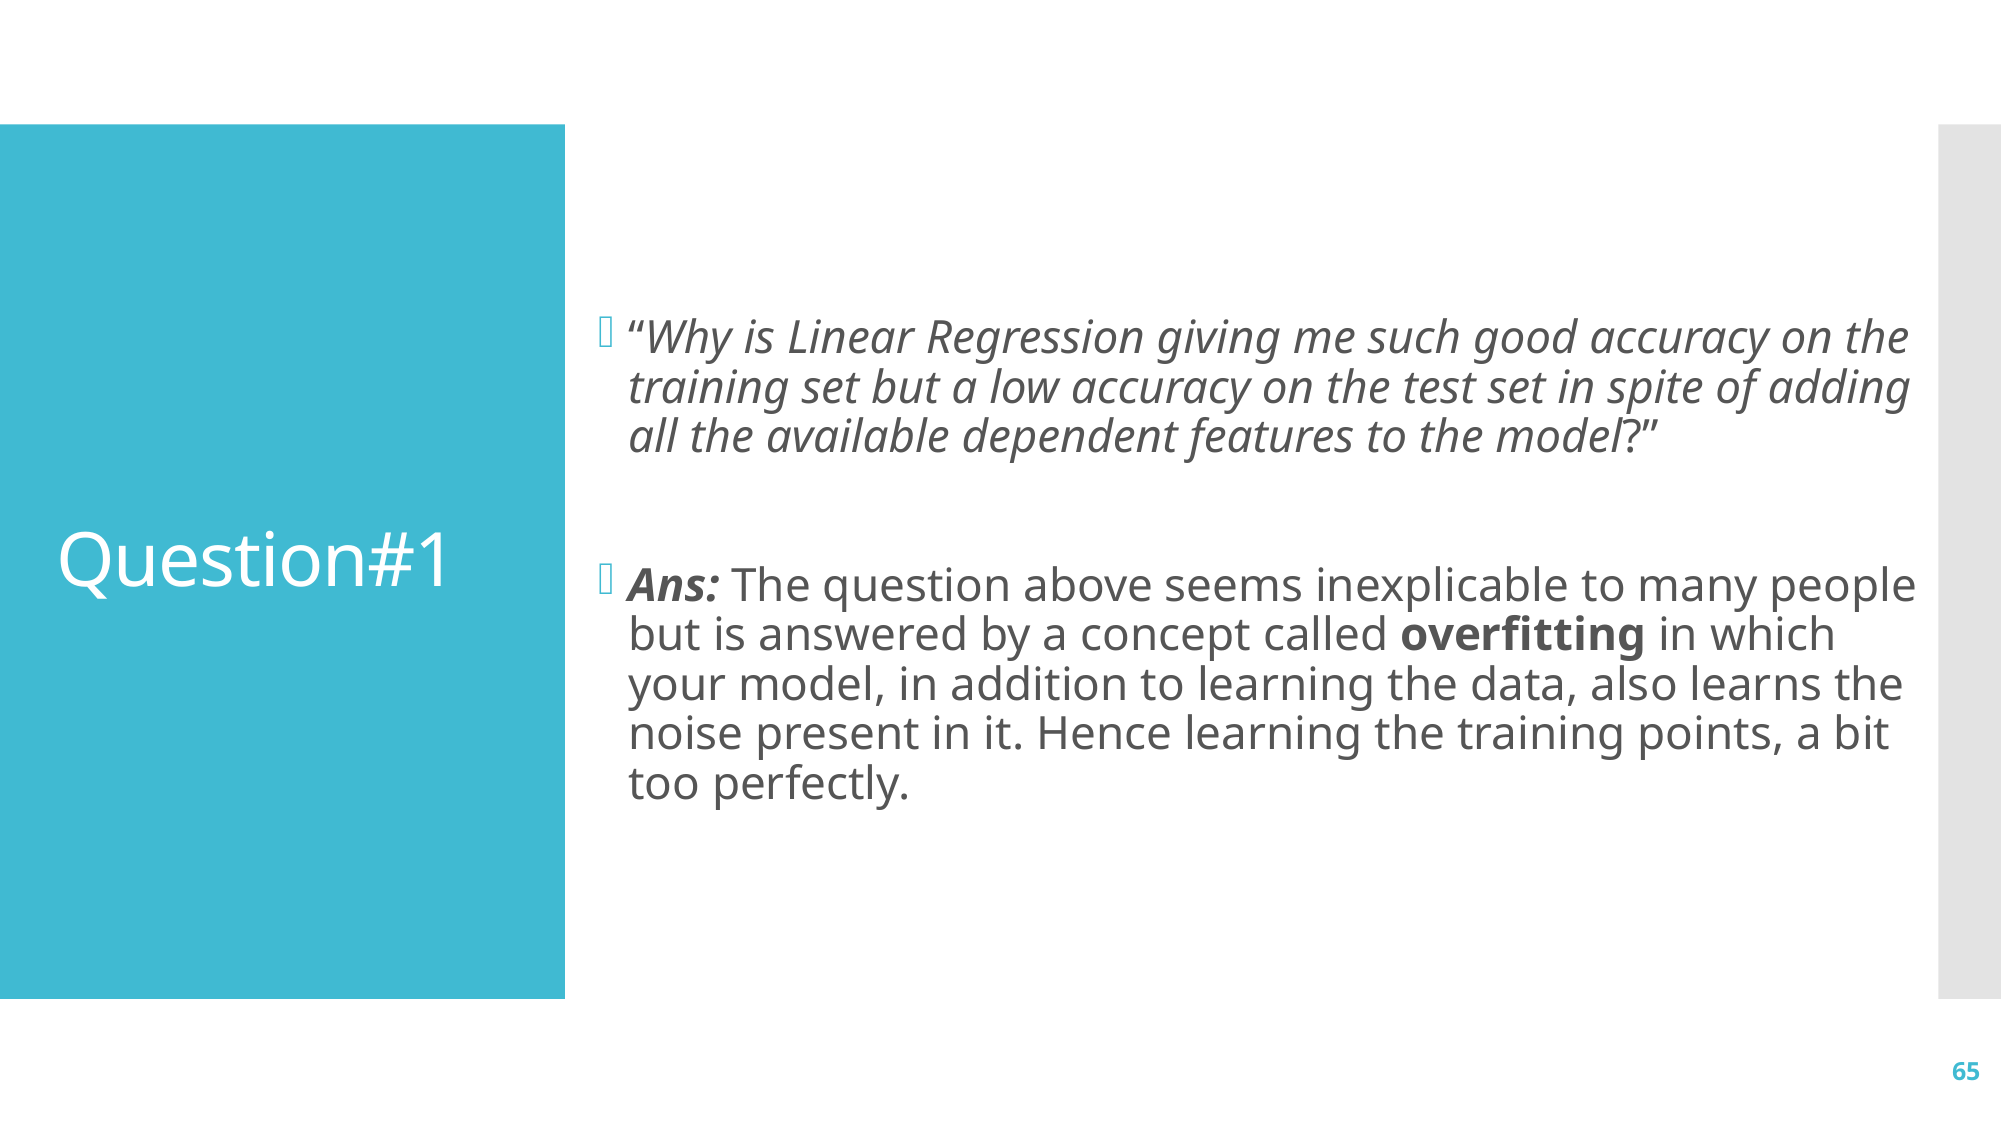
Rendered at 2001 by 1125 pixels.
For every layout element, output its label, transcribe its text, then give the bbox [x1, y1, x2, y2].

slide_number 65 [1744, 1042, 1996, 1103]
list “Why is Linear Regression giving me such good accuracy on the training set but a low accuracy on the test set in spite of adding all the available dependent features to the model?” Ans: The question above seems inexplicable to many people but is answered by a concept called overfitting in which your model, in addition to learning the data, also learns the noise present in it. Hence learning the training points, a bit too perfectly. [583, 141, 1941, 982]
title Question#1 [41, 184, 525, 940]
